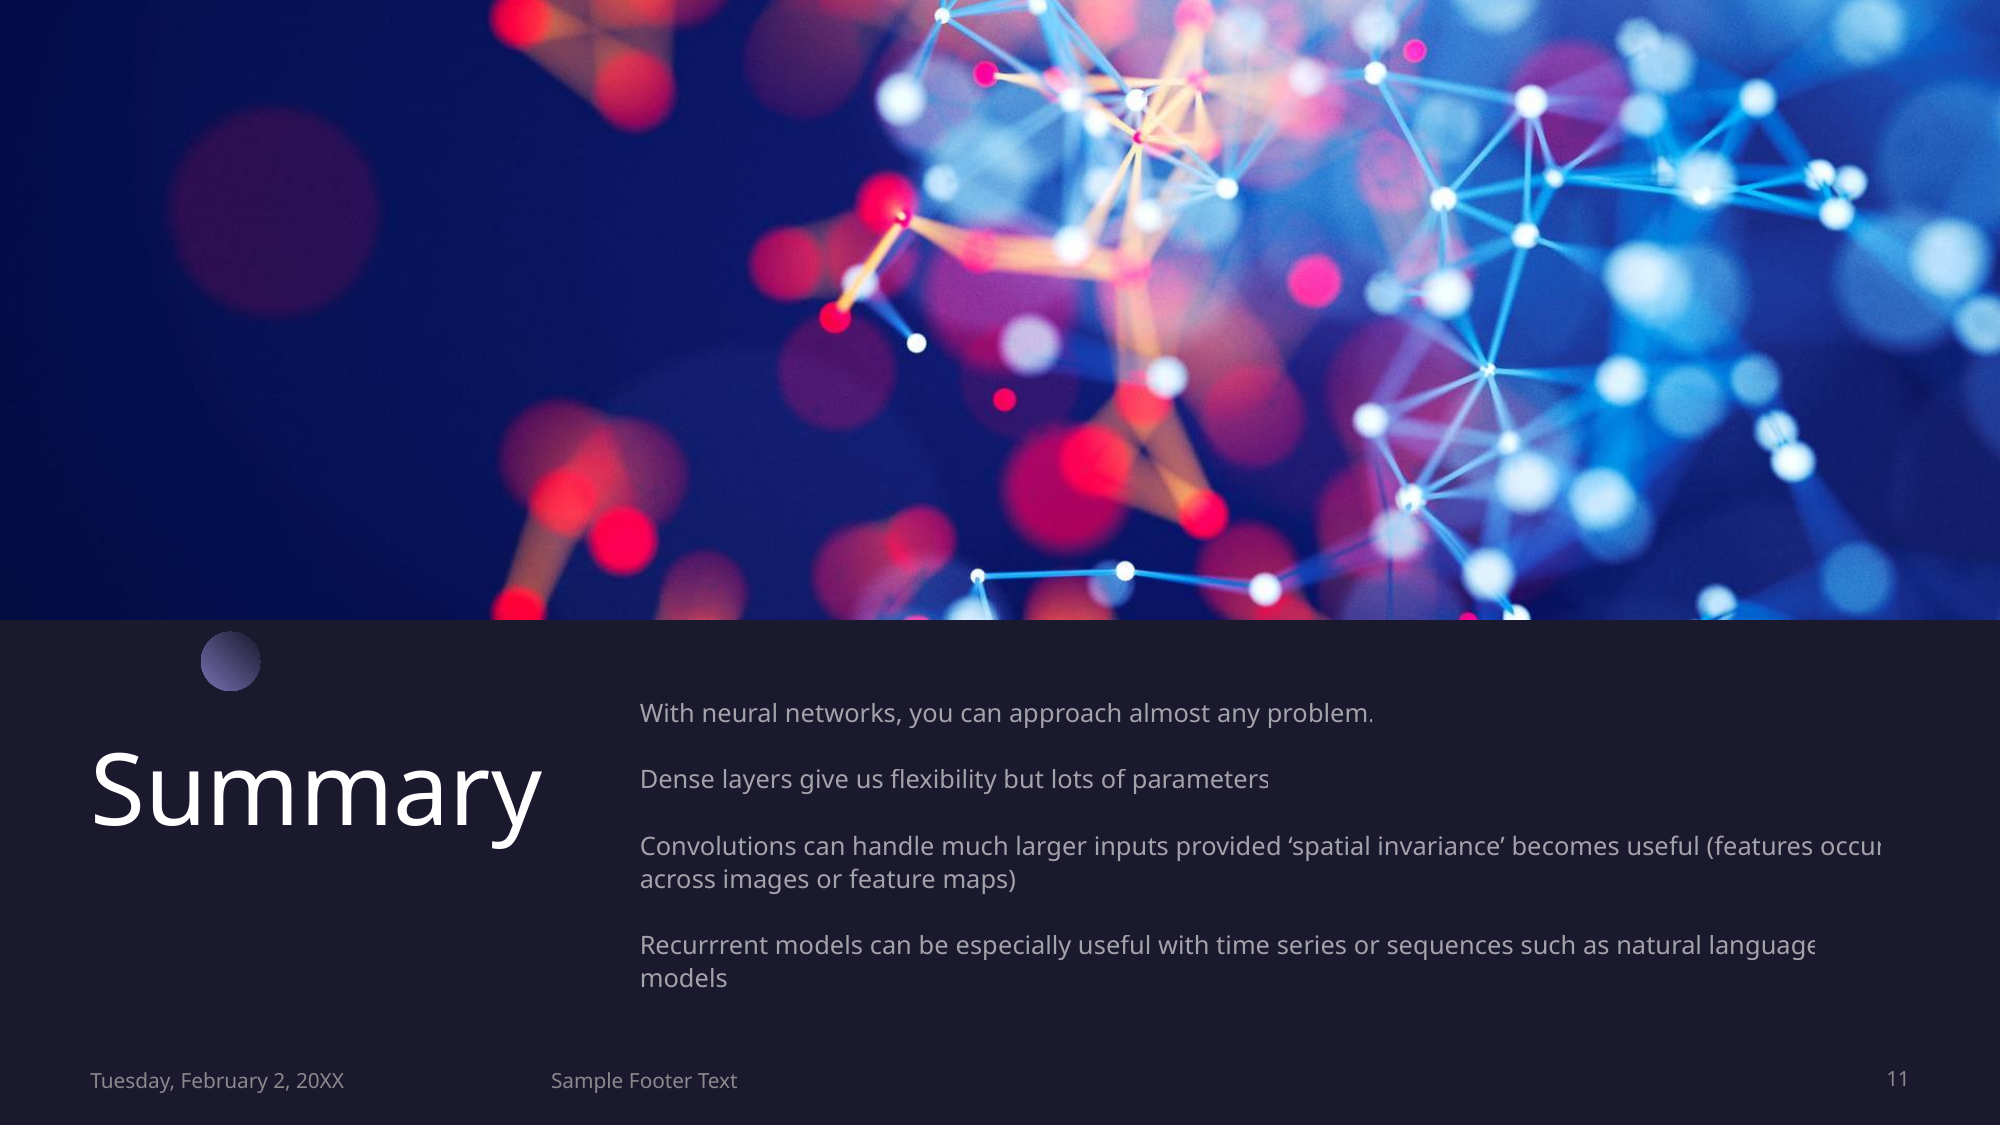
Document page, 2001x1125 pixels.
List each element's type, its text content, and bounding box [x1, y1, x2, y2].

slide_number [90, 1067, 522, 1093]
picture [0, 0, 2000, 620]
list With neural networks, you can approach almost any problem. Dense layers give us flexibility but lots of parameters Convolutions can handle much larger inputs provided ‘spatial invariance’ becomes useful (features occur across images or feature maps) Recurrrent models can be especially useful with time series or sequences such as natural language models [639, 694, 1893, 996]
title Summary [90, 739, 639, 996]
footer Sample Footer Text [551, 1067, 1598, 1093]
slide_number 11 [1632, 1067, 1910, 1093]
